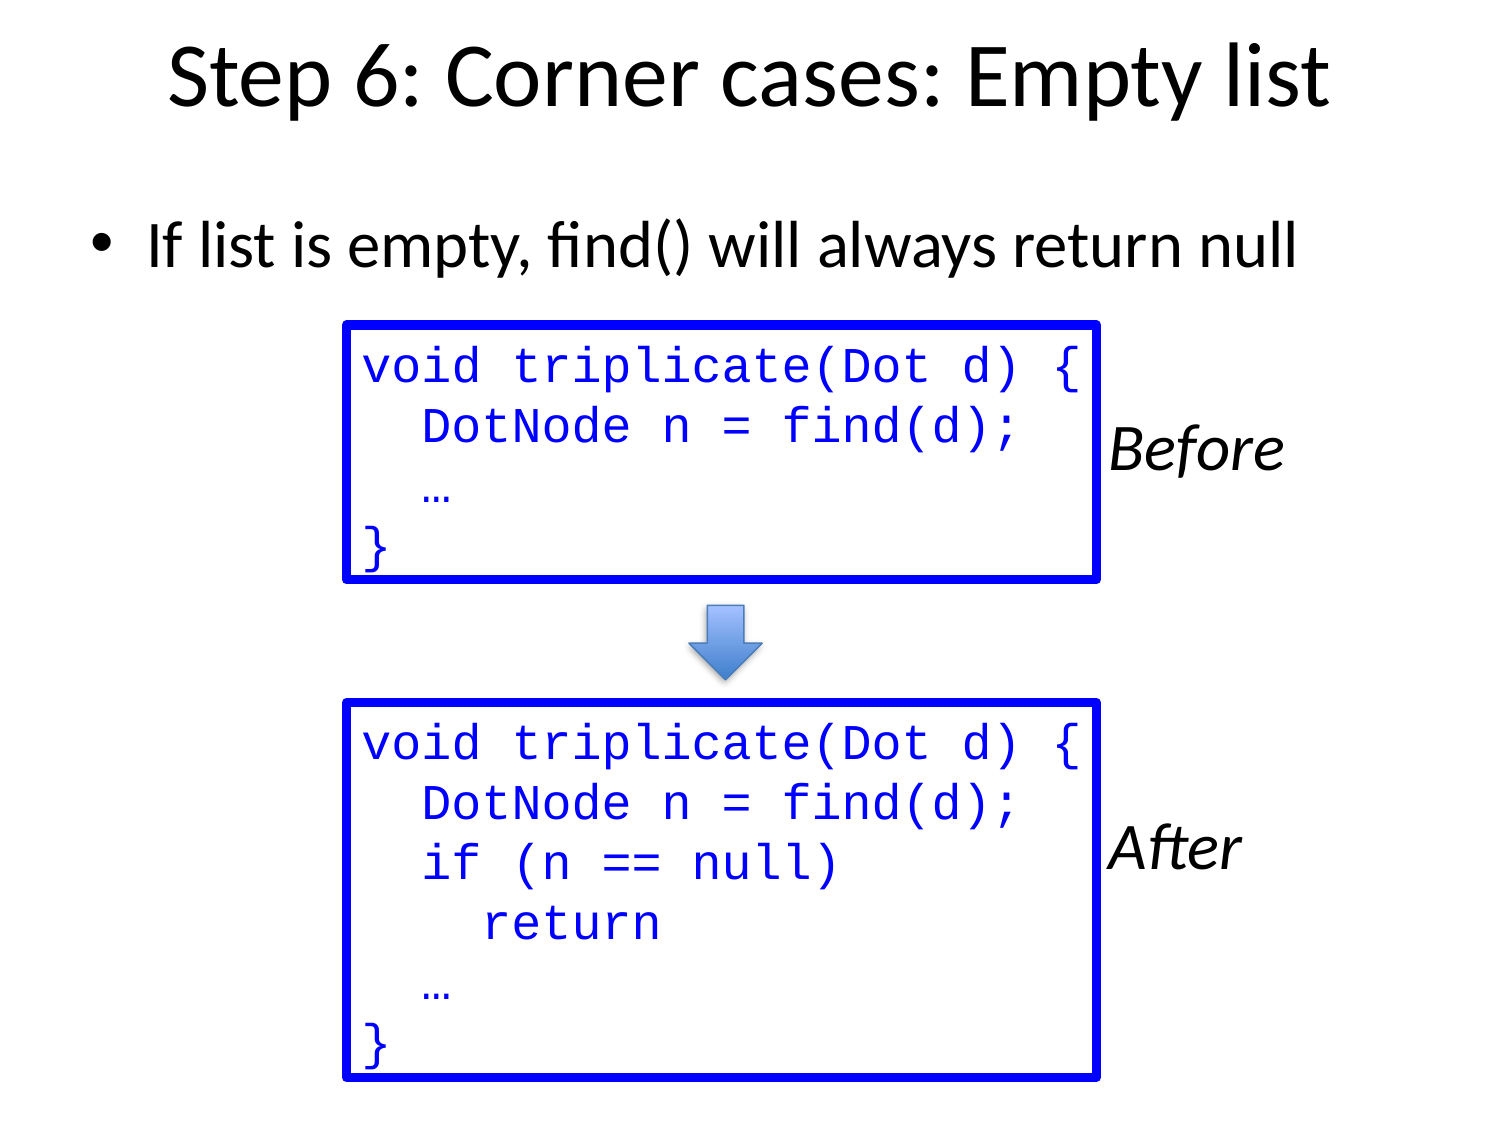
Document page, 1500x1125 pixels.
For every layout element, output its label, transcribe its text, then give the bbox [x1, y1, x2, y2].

title Step 6: Corner cases: Empty list [75, 0, 1425, 164]
text_box void triplicate(Dot d) { DotNode n = find(d); if (n == null) return … } [346, 702, 1097, 1078]
text_box Before After [1093, 396, 1301, 891]
text_box [688, 604, 763, 681]
list If list is empty, find() will always return null [75, 193, 1425, 323]
text_box void triplicate(Dot d) { DotNode n = find(d); … } [346, 325, 1097, 580]
